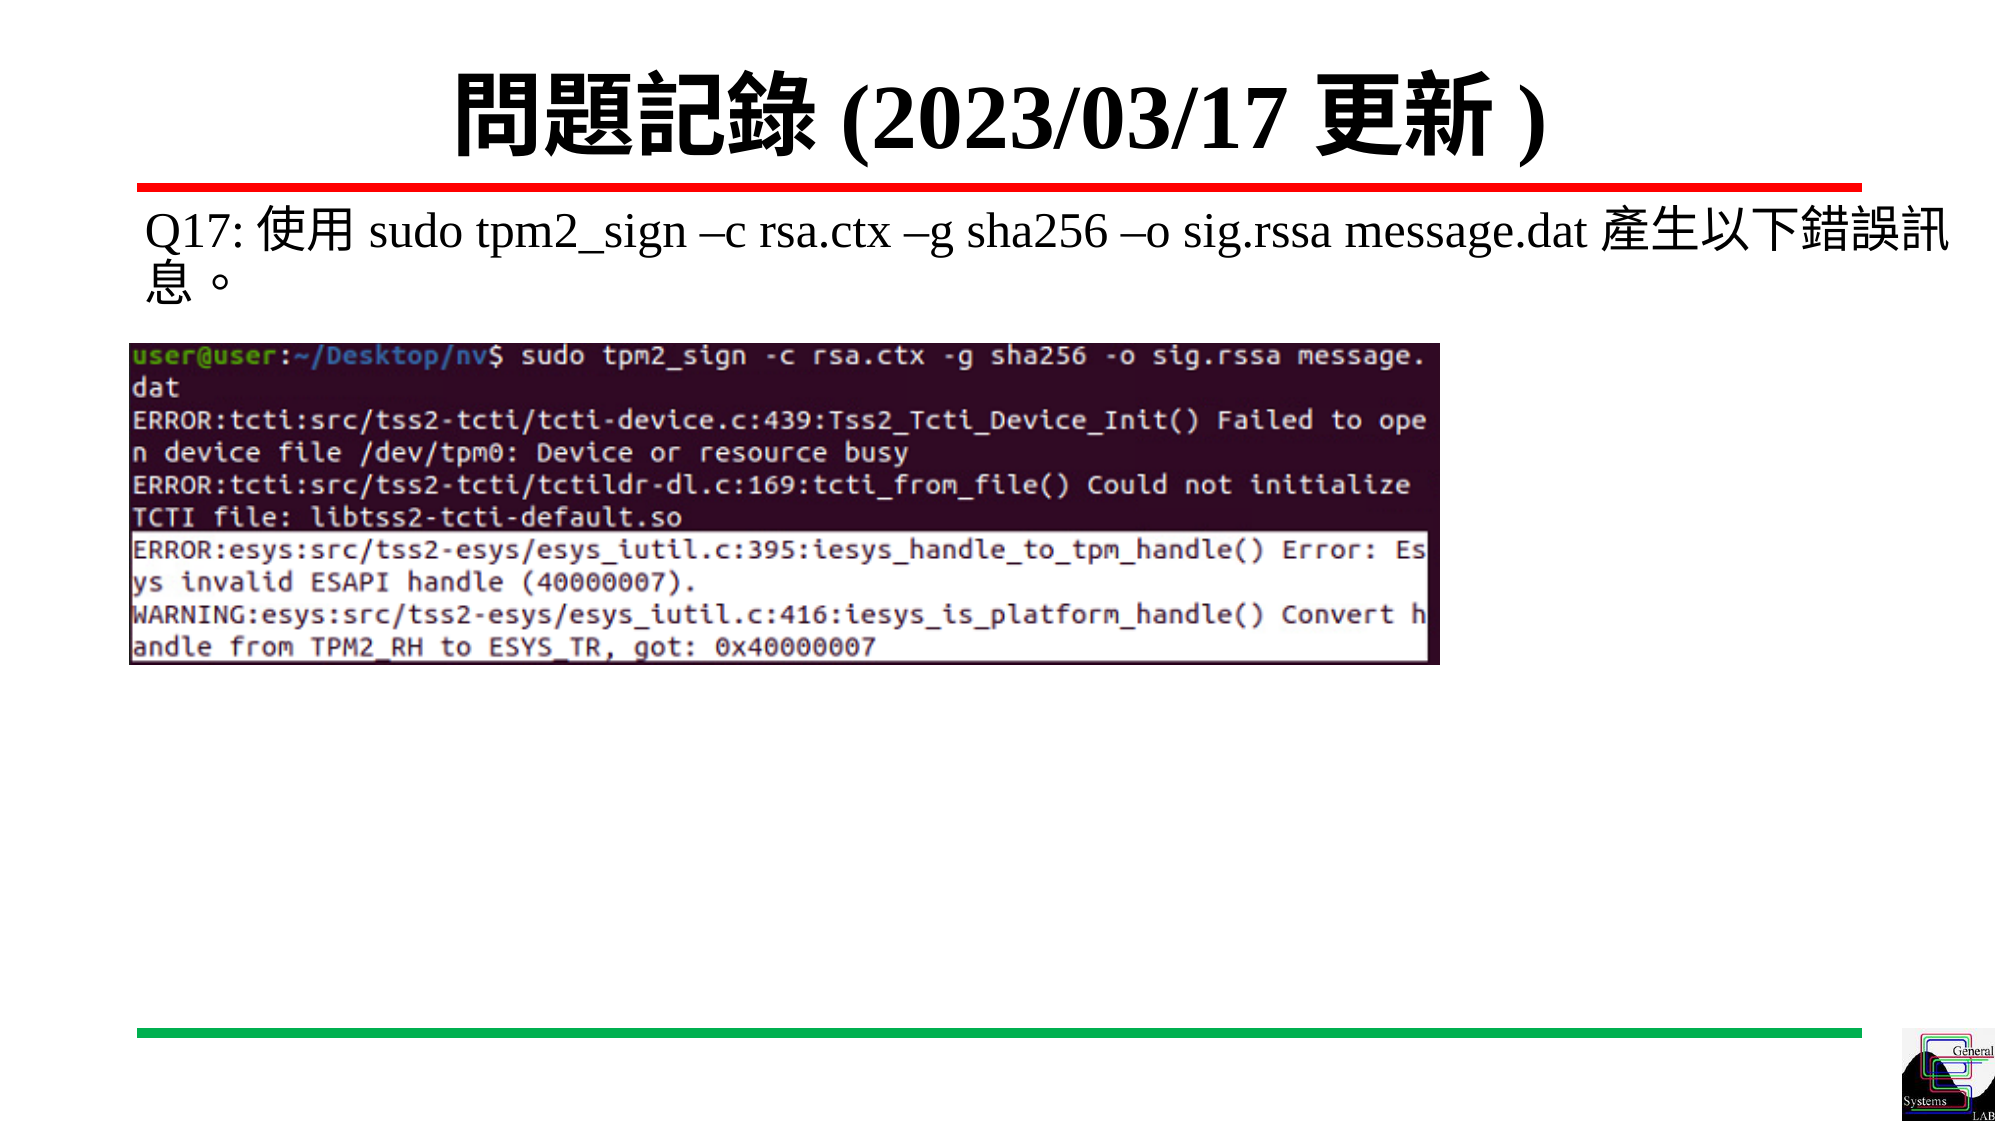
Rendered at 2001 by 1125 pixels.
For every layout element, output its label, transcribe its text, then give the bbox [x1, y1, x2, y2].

picture [129, 343, 1440, 665]
list Q17:使用sudo tpm2_sign –c rsa.ctx –g sha256 –o sig.rssa message.dat產生以下錯誤訊息。 [129, 197, 1977, 1032]
title 問題記錄(2023/03/17更新) [137, 59, 1863, 178]
picture [1902, 1028, 1995, 1121]
